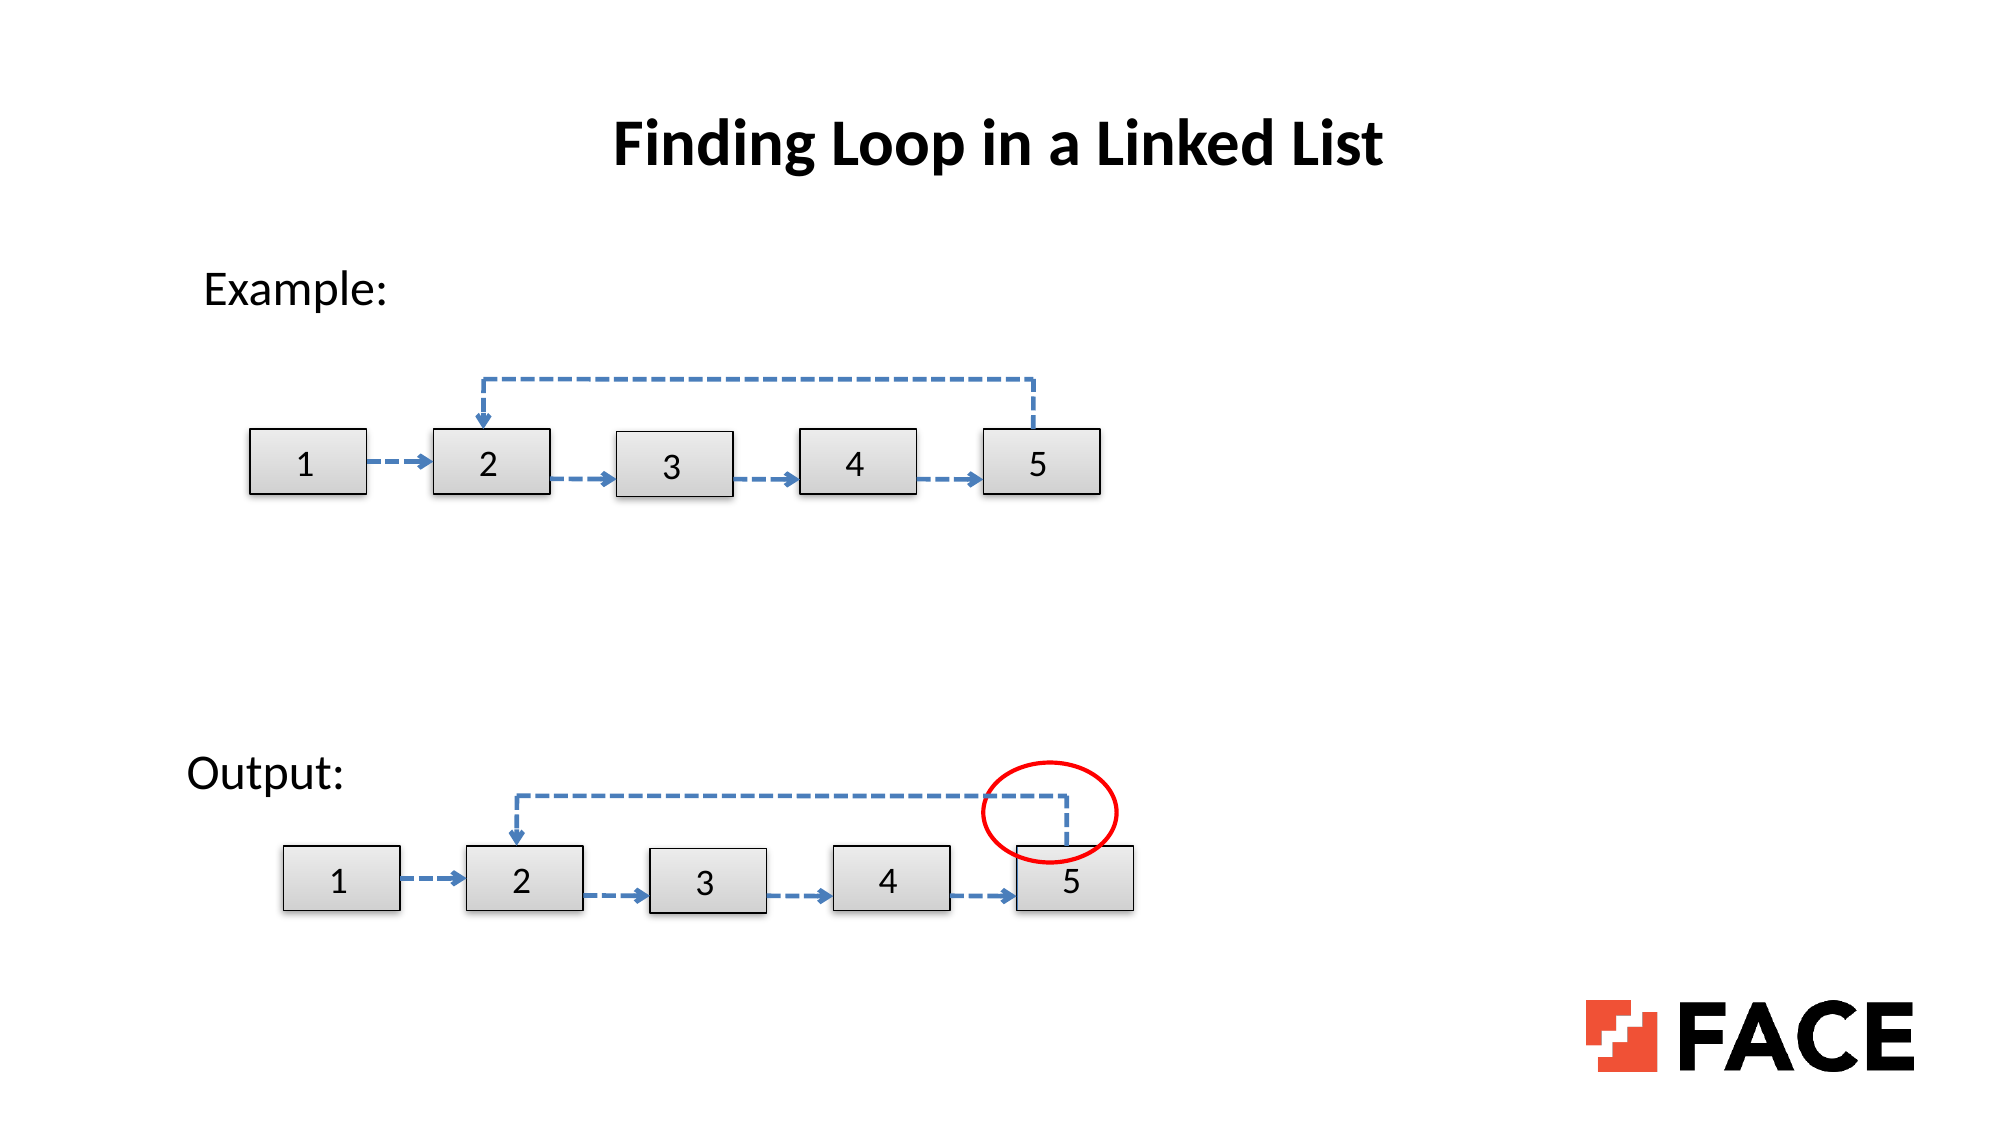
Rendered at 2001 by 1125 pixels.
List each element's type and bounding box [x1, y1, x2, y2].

text_box [249, 428, 1101, 497]
title [99, 45, 1900, 233]
text_box [183, 245, 550, 326]
picture [1586, 1000, 1915, 1072]
text_box [166, 729, 1134, 914]
